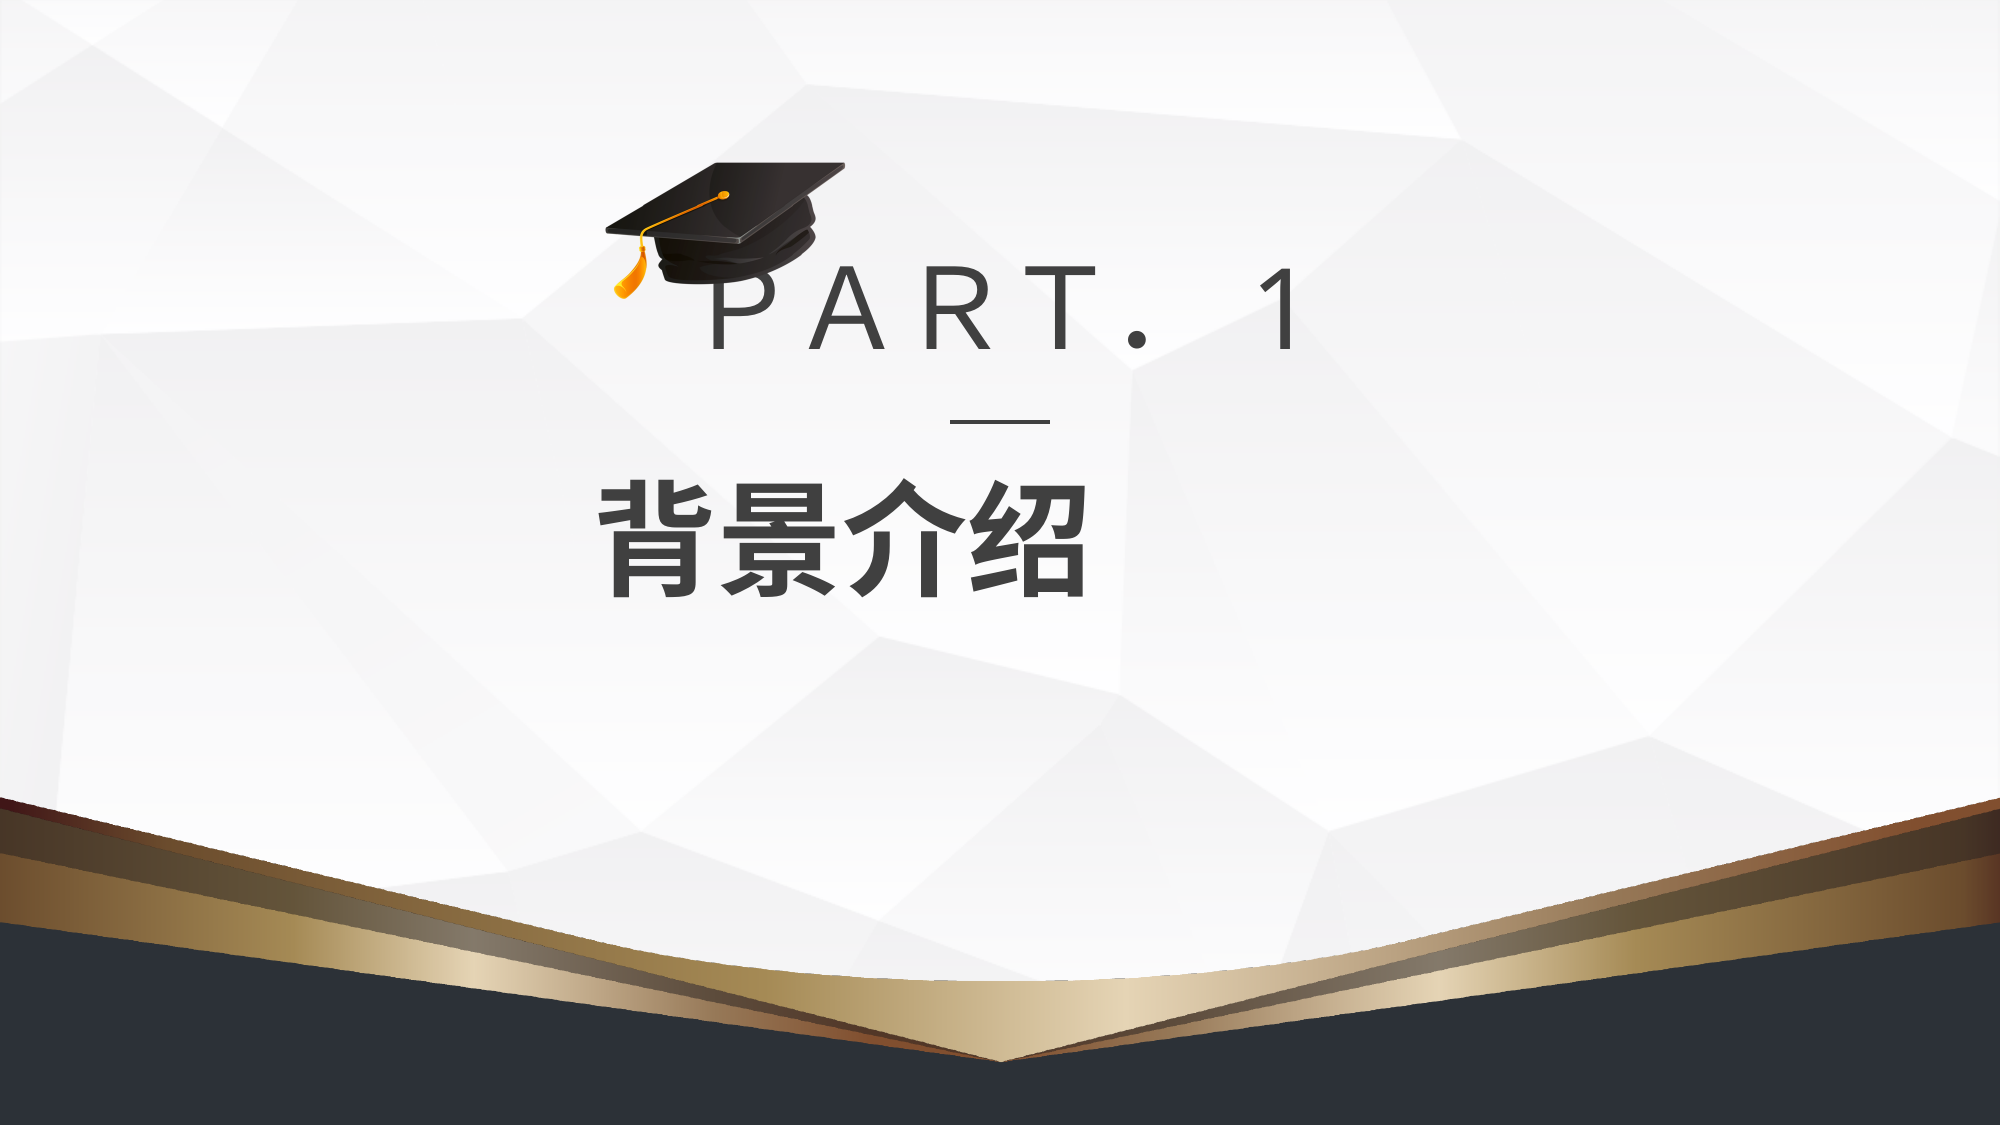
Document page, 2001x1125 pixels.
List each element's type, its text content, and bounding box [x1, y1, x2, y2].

text_box ＰＡＲＴ．1 [629, 229, 1371, 380]
text_box 背景介绍 [578, 453, 1422, 619]
picture [0, 0, 2000, 1125]
